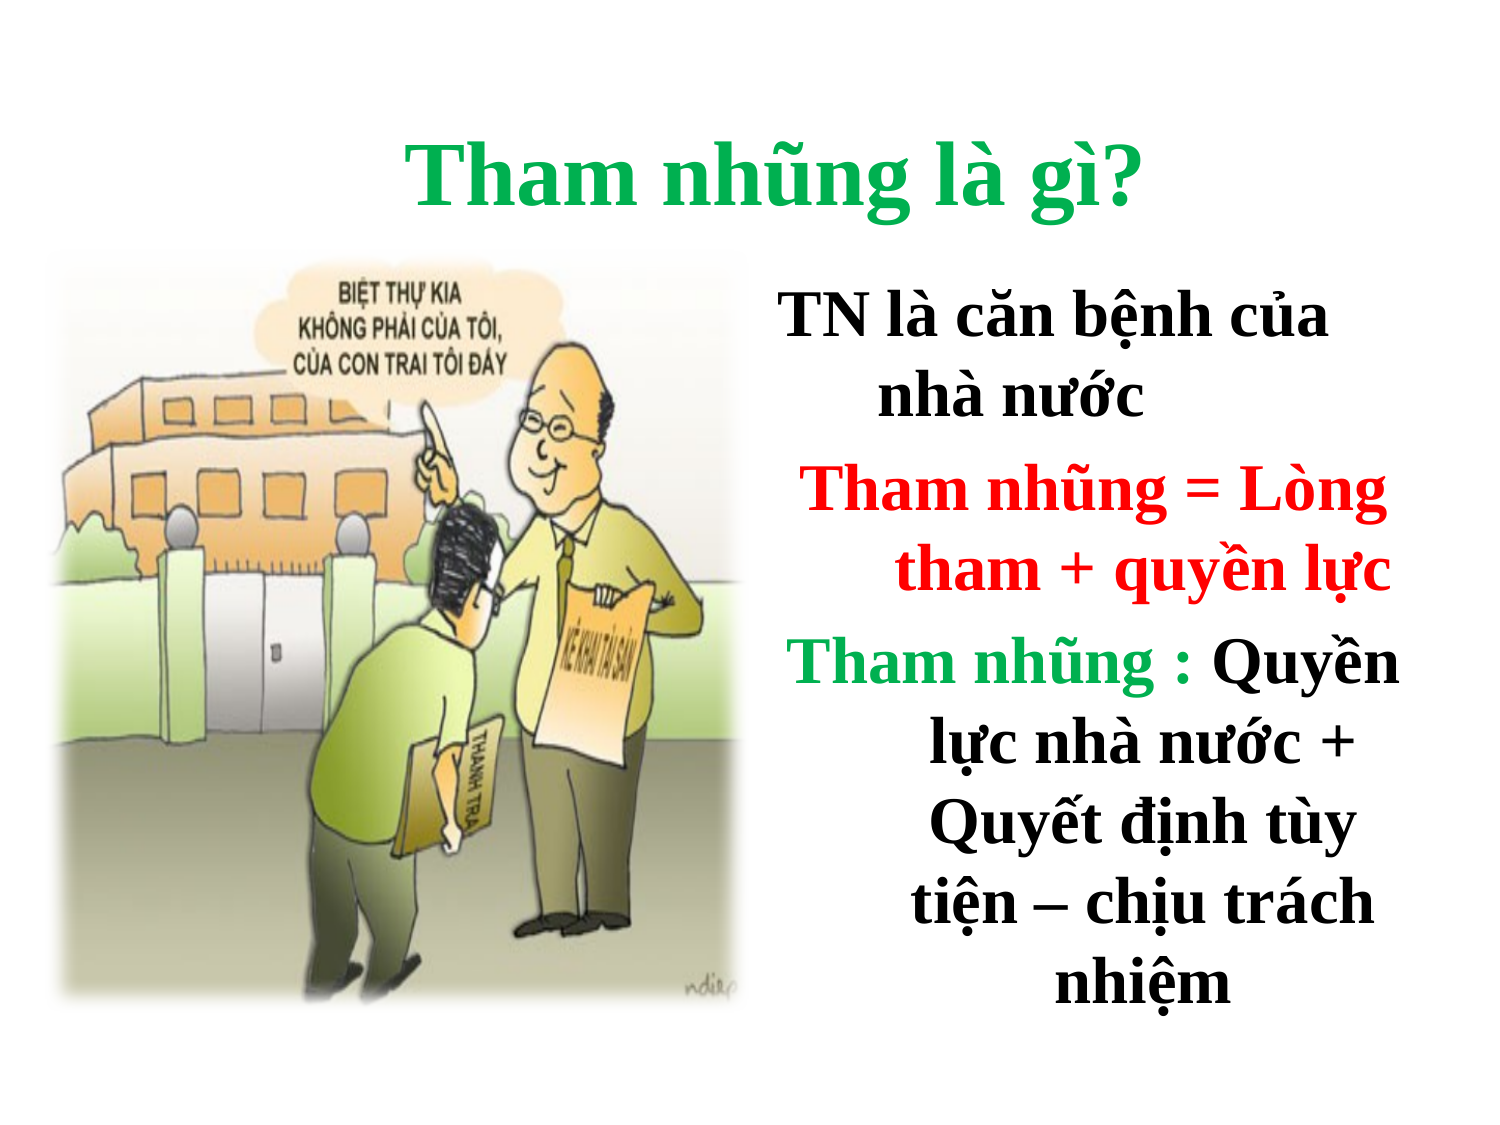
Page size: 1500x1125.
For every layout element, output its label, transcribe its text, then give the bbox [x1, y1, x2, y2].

picture [45, 249, 749, 1013]
title Tham nhũng là gì? [149, 74, 1426, 263]
list TN là căn bệnh của nhà nước Tham nhũng = Lòng tham + quyền lực Tham nhũng : Quyền lực nhà nước + Quyết định tùy tiện – chịu trách nhiệm [762, 262, 1426, 1006]
